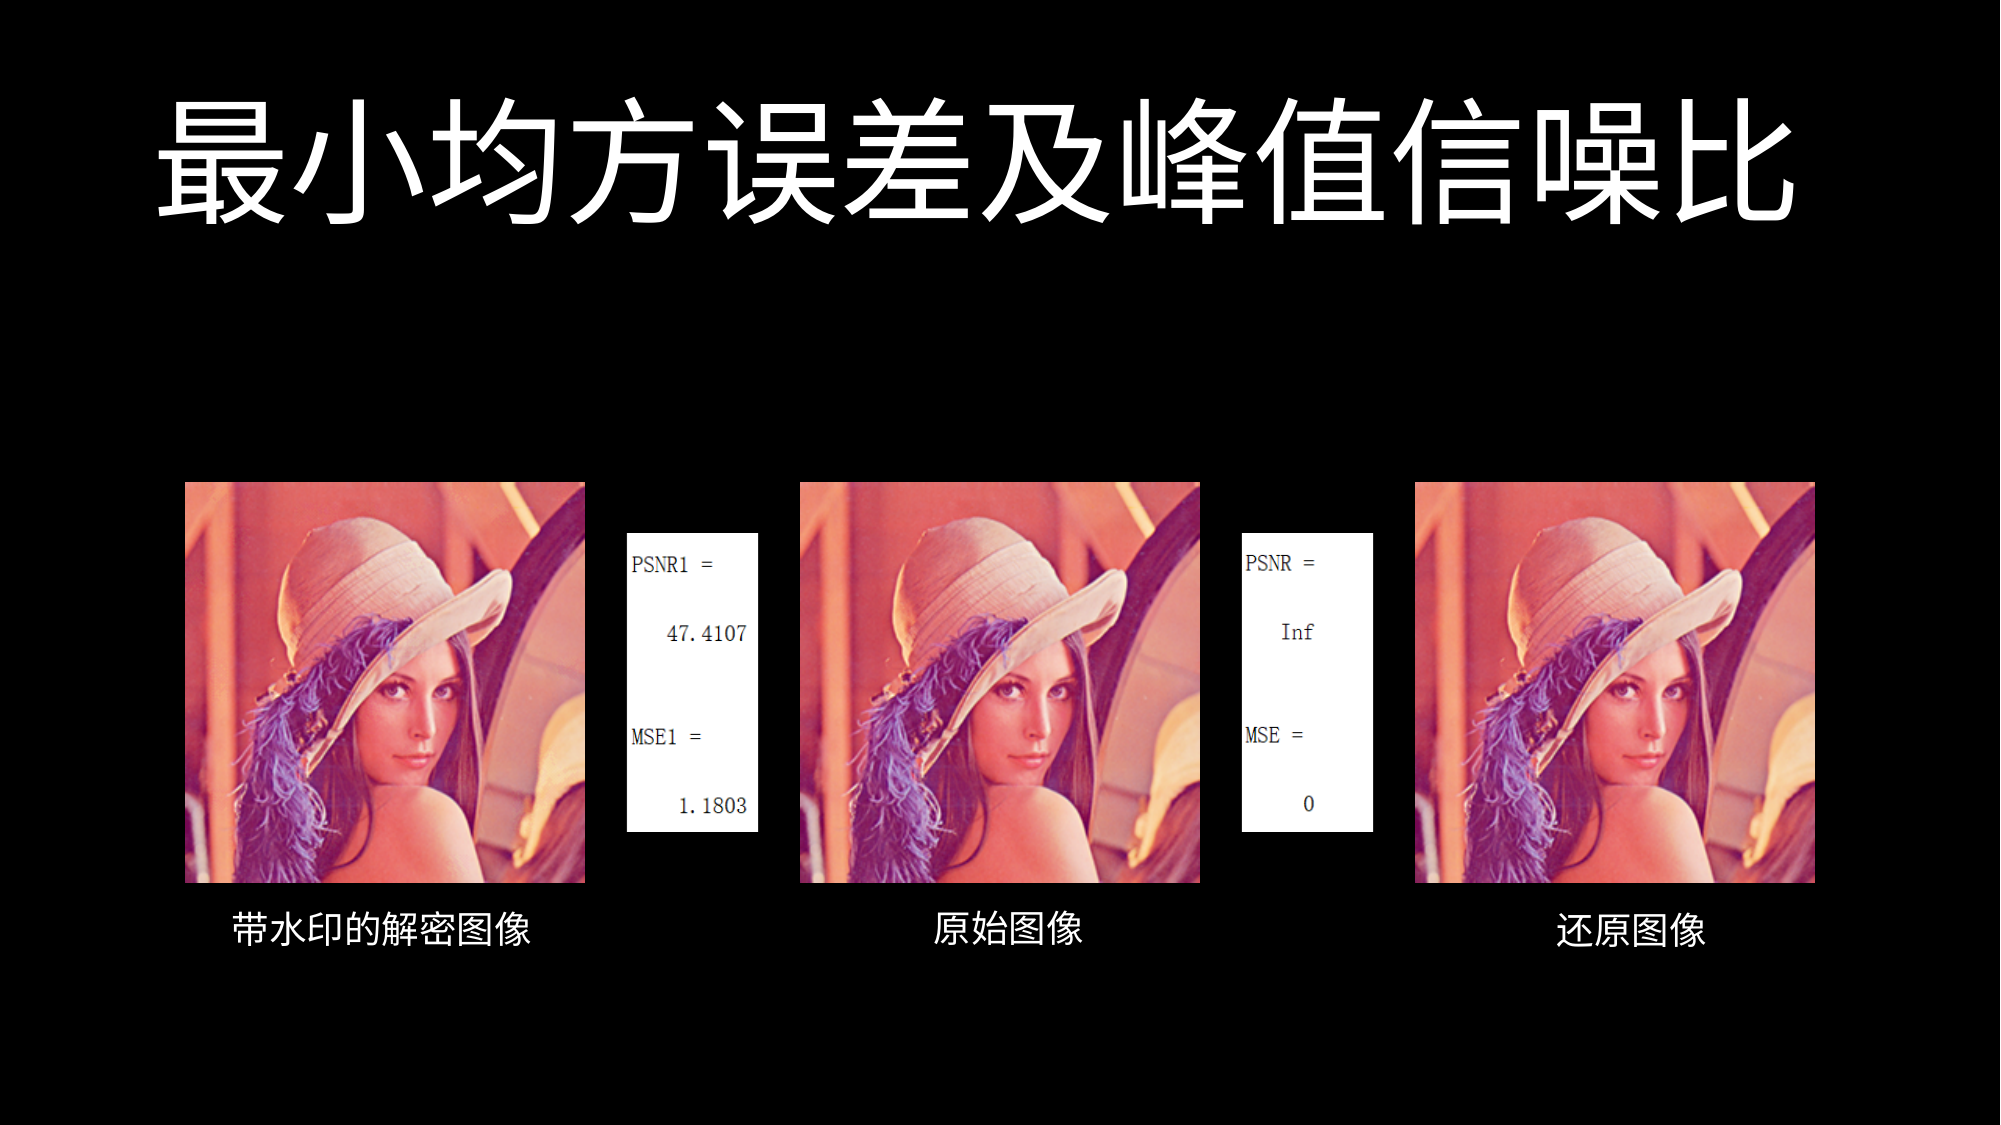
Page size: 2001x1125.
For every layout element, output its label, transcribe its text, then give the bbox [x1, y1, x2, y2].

picture [1241, 533, 1374, 832]
text_box 带水印的解密图像 [197, 898, 567, 959]
text_box 原始图像 [824, 897, 1194, 957]
picture [1414, 482, 1815, 883]
picture [184, 482, 585, 883]
picture [799, 482, 1200, 883]
text_box 还原图像 [1447, 899, 1817, 960]
title 最小均方误差及峰值信噪比 [137, 59, 1863, 278]
picture [626, 533, 759, 832]
